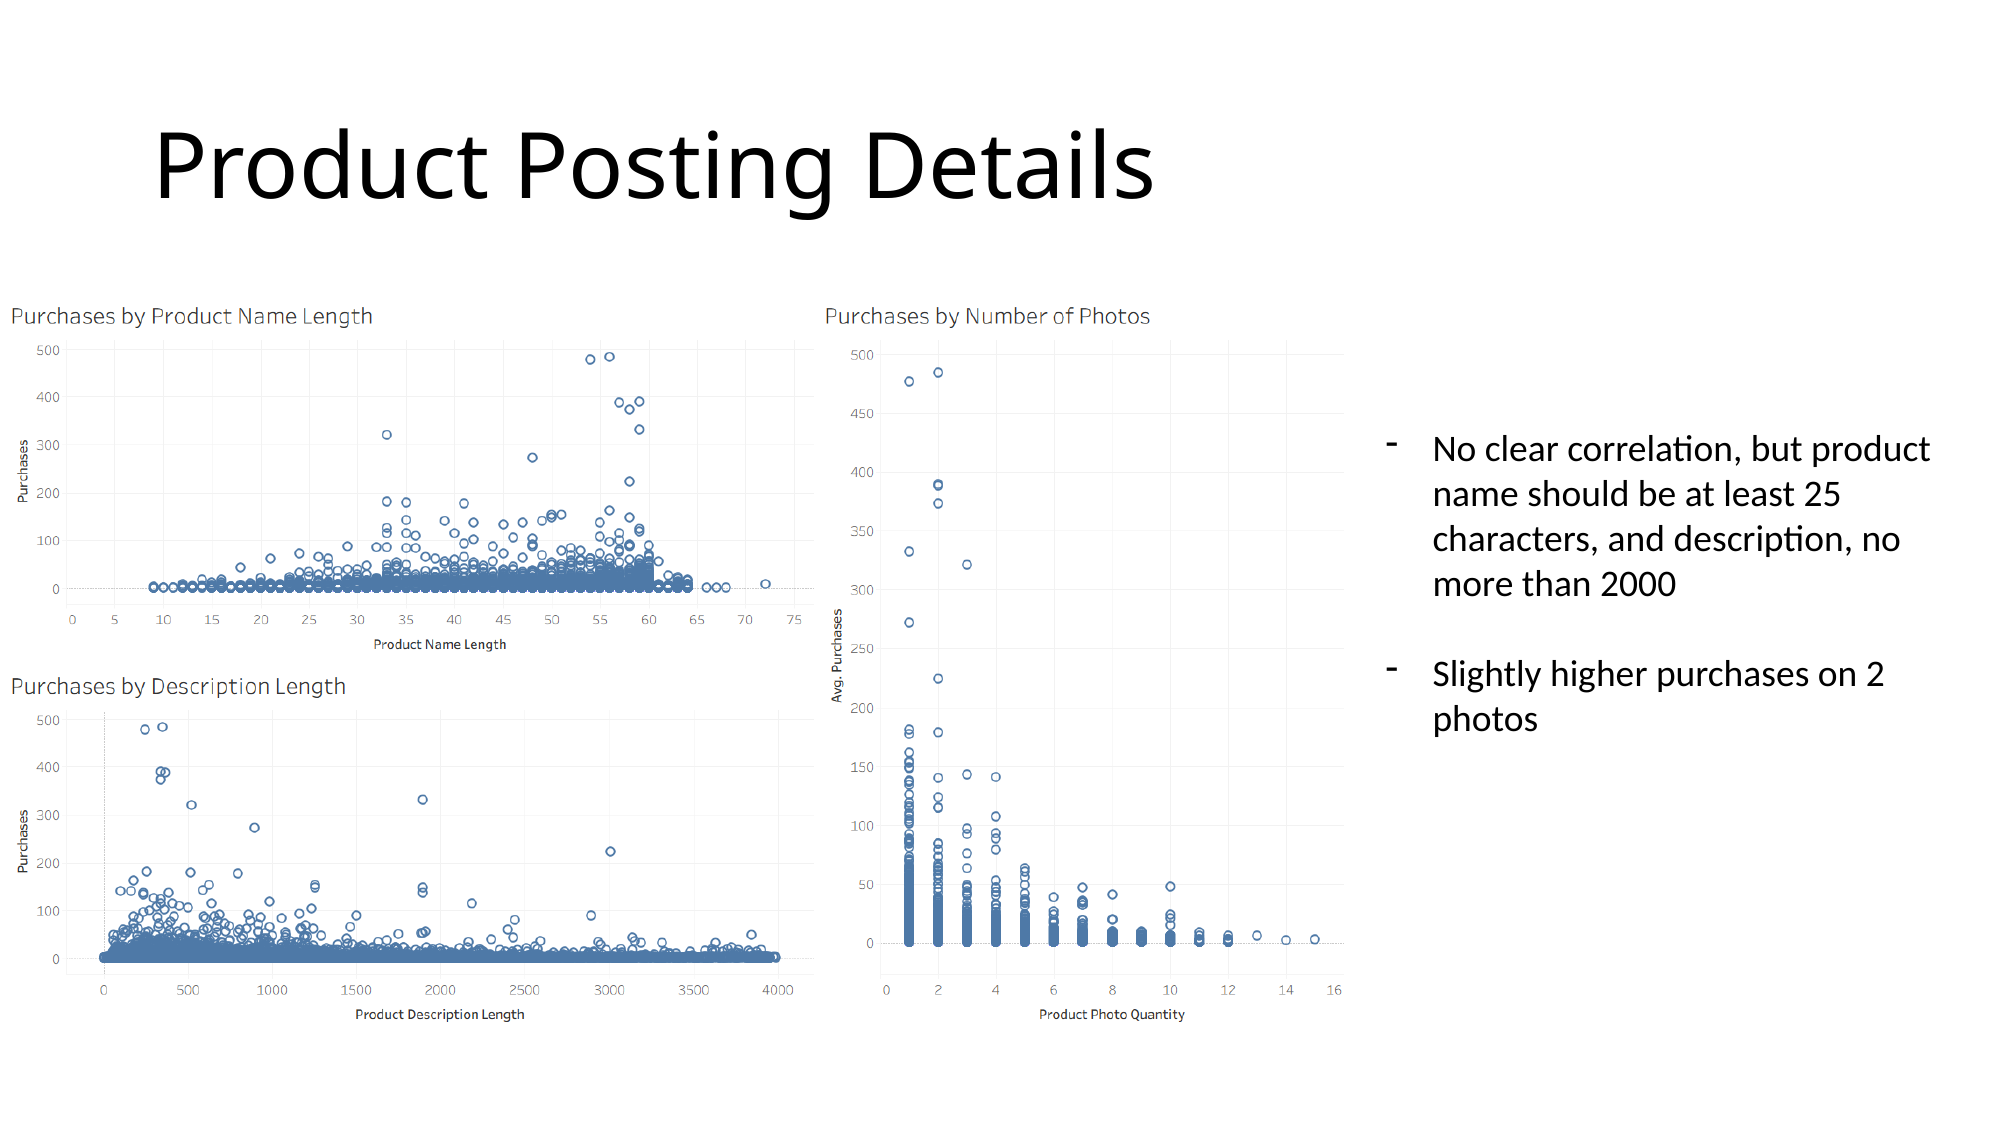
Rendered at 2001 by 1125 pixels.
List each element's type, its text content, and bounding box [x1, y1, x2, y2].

title Product Posting Details [137, 59, 1863, 278]
picture [0, 288, 1353, 1037]
text_box No clear correlation, but product name should be at least 25 characters, and description, no more than 2000 Slightly higher purchases on 2 photos [1370, 416, 1969, 746]
